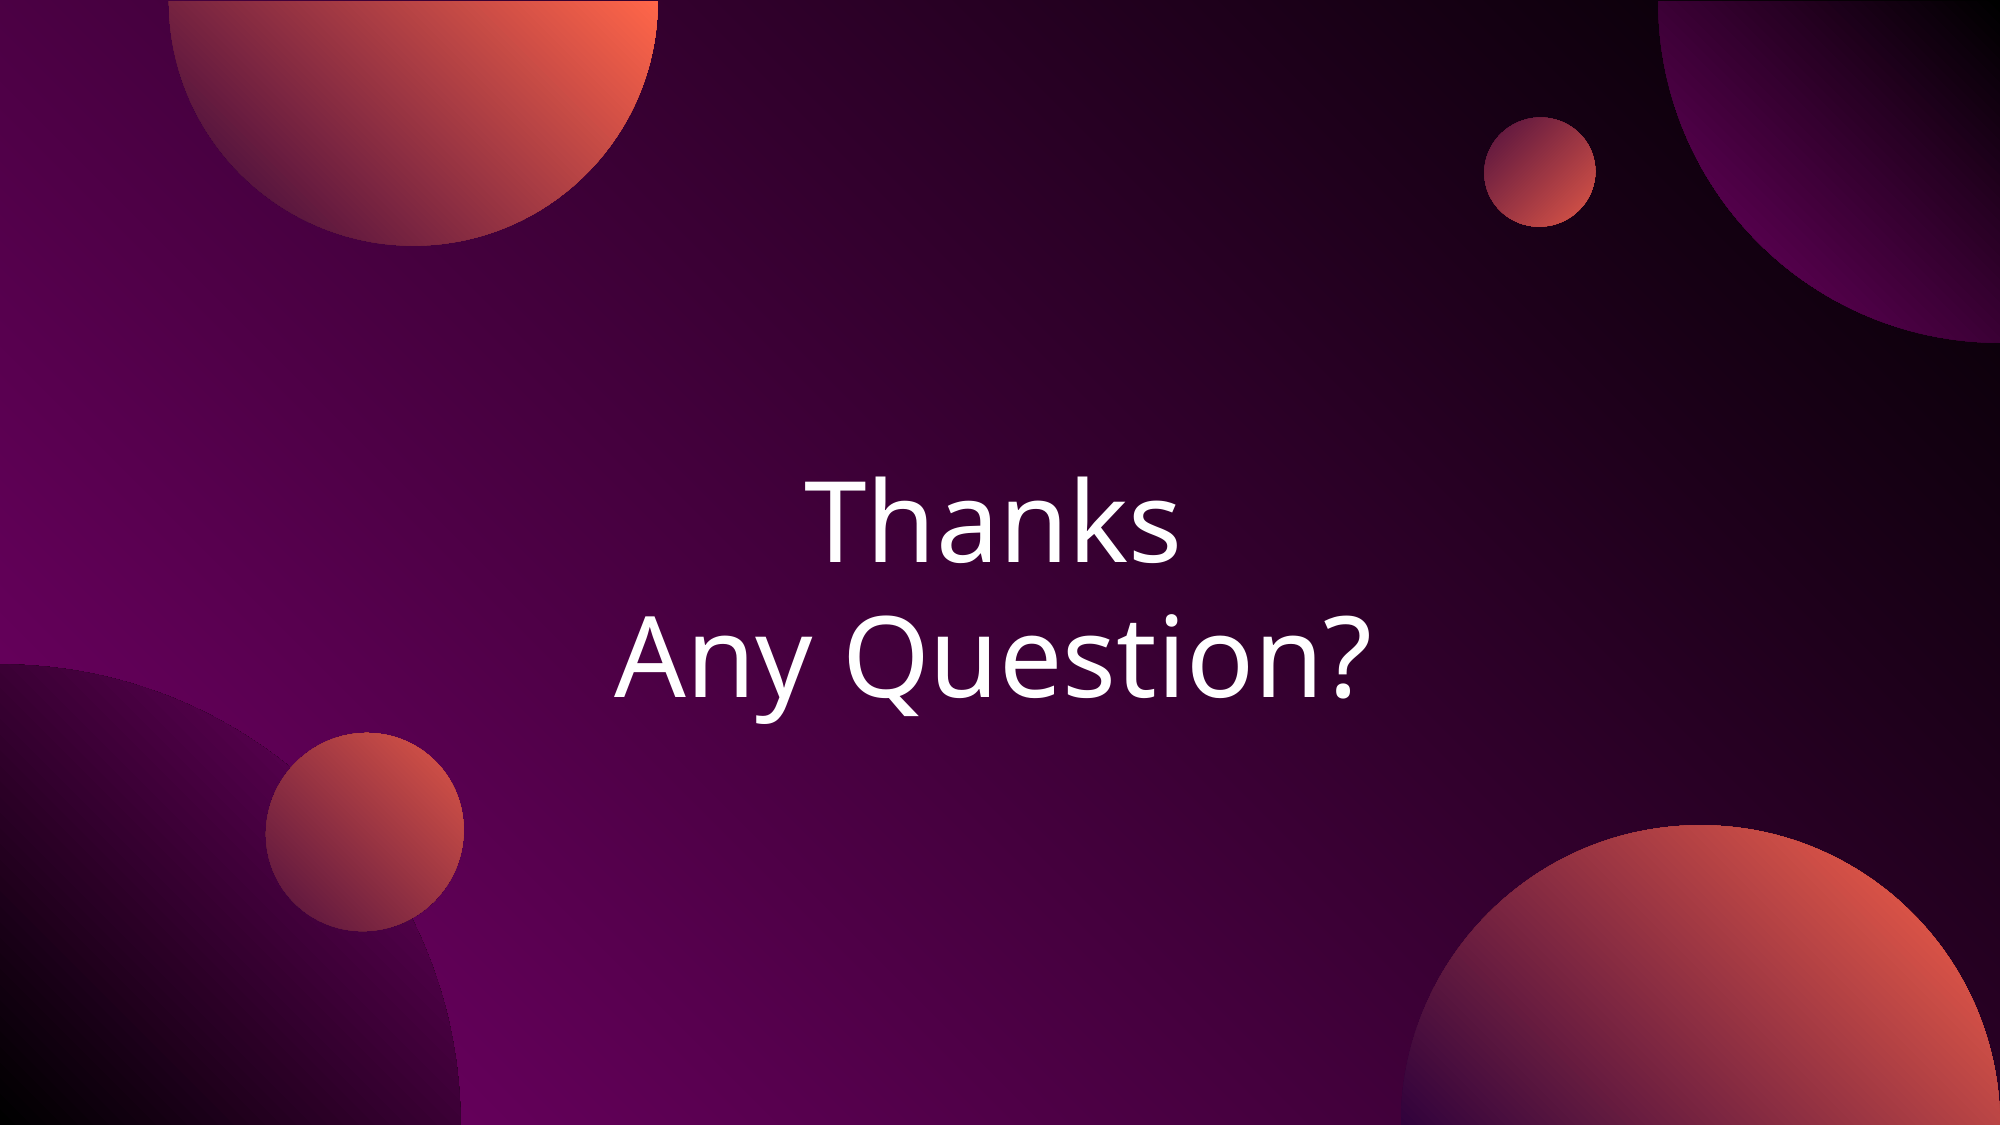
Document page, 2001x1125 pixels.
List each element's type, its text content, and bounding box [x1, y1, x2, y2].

text_box Thanks Any Question? [144, 442, 1843, 746]
